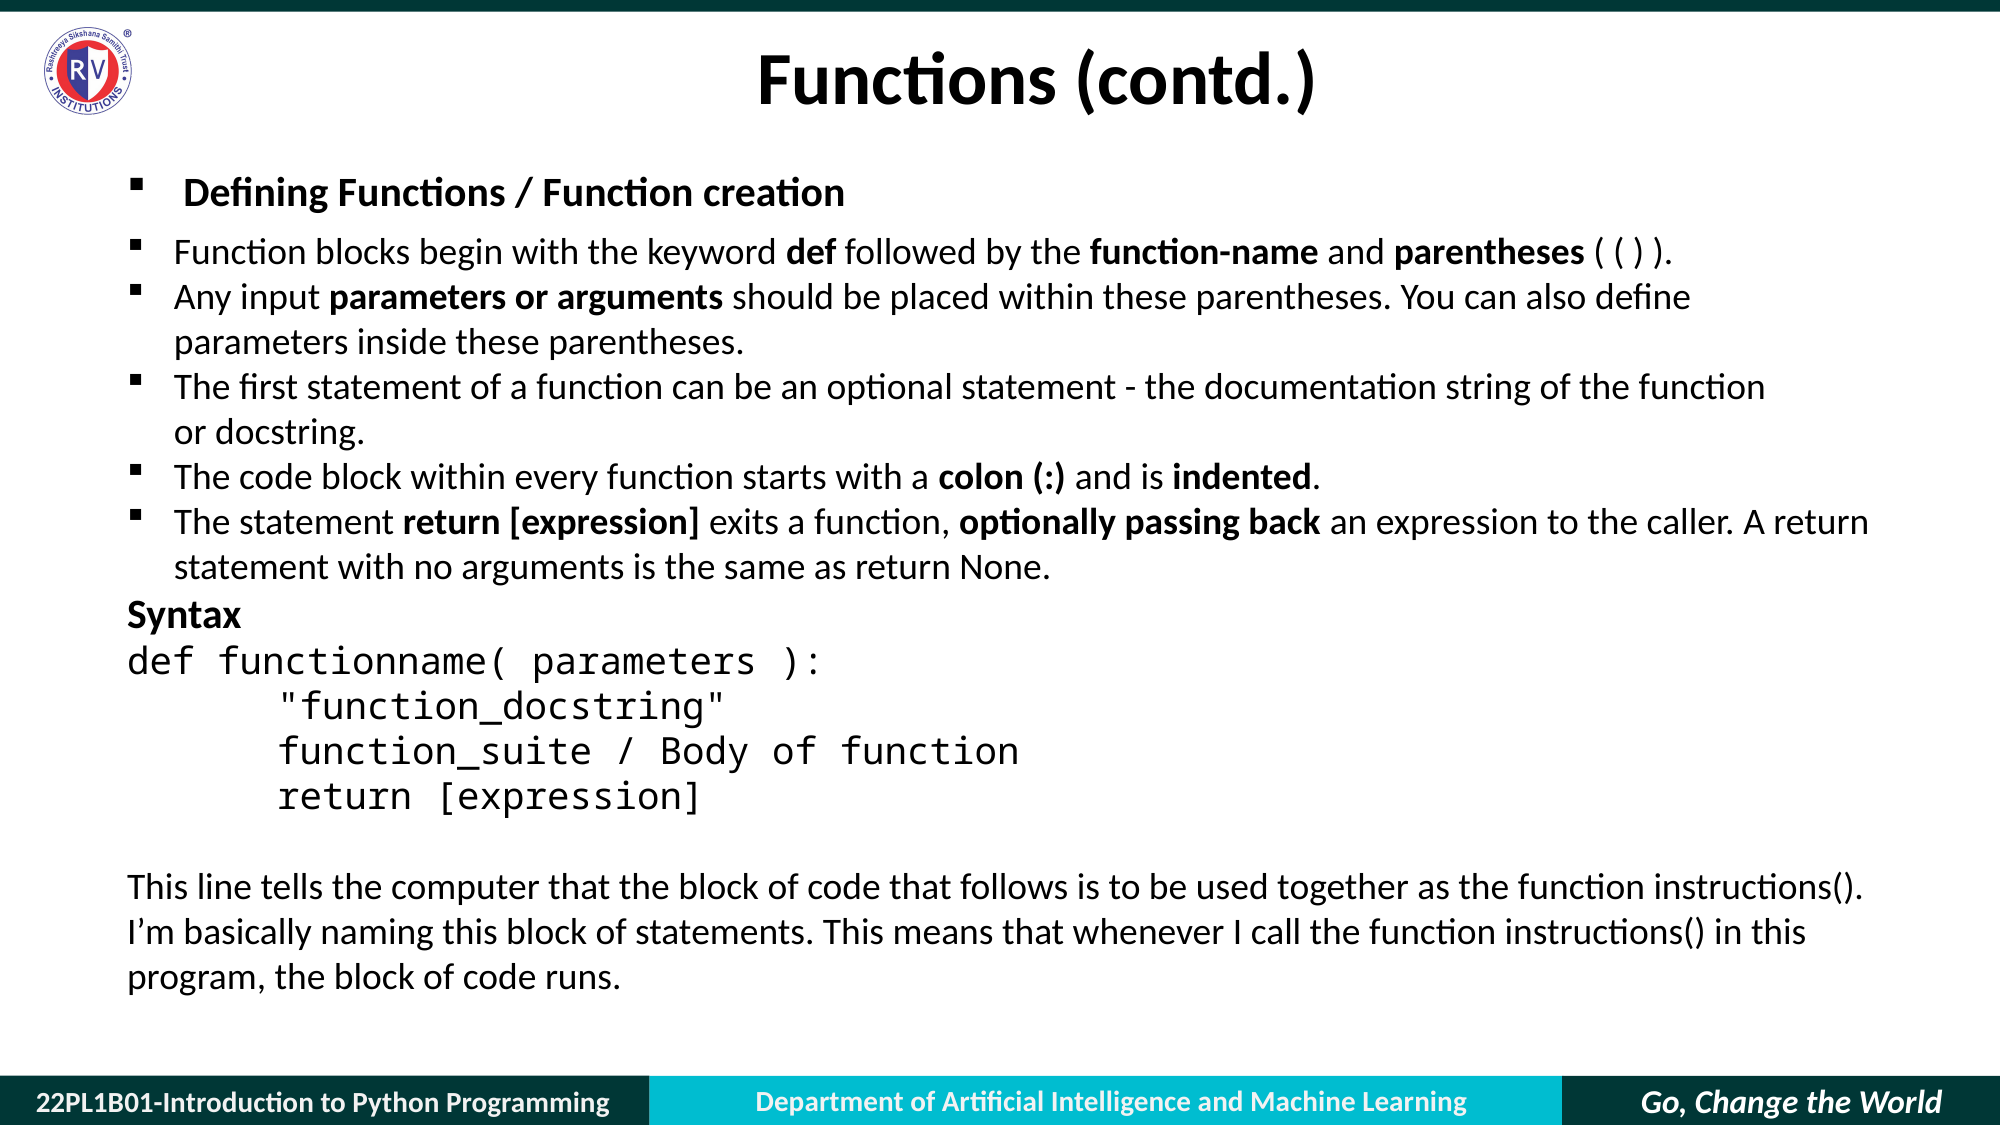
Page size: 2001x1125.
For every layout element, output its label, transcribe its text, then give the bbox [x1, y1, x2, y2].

title Functions (contd.) [137, 24, 1863, 125]
picture [37, 20, 138, 121]
text_box Defining Functions / Function creation Function blocks begin with the keyword def followed by the function-name and parentheses ( ( ) ). Any input parameters or arguments should be placed within these parentheses. You can also define parameters inside these parentheses. The first statement of a function can be an optional statement - the documentation string of the function or docstring. The code block within every function starts with a colon (:) and is indented. The statement return [expression] exits a function, optionally passing back an expression to the caller. A return statement with no arguments is the same as return None. Syntax def functionname( parameters ): "function_docstring" function_suite / Body of function return [expression] This line tells the computer that the block of code that follows is to be used together as the function instructions(). I’m basically naming this block of statements. This means that whenever I call the function instructions() in this program, the block of code runs. [112, 157, 1888, 1050]
